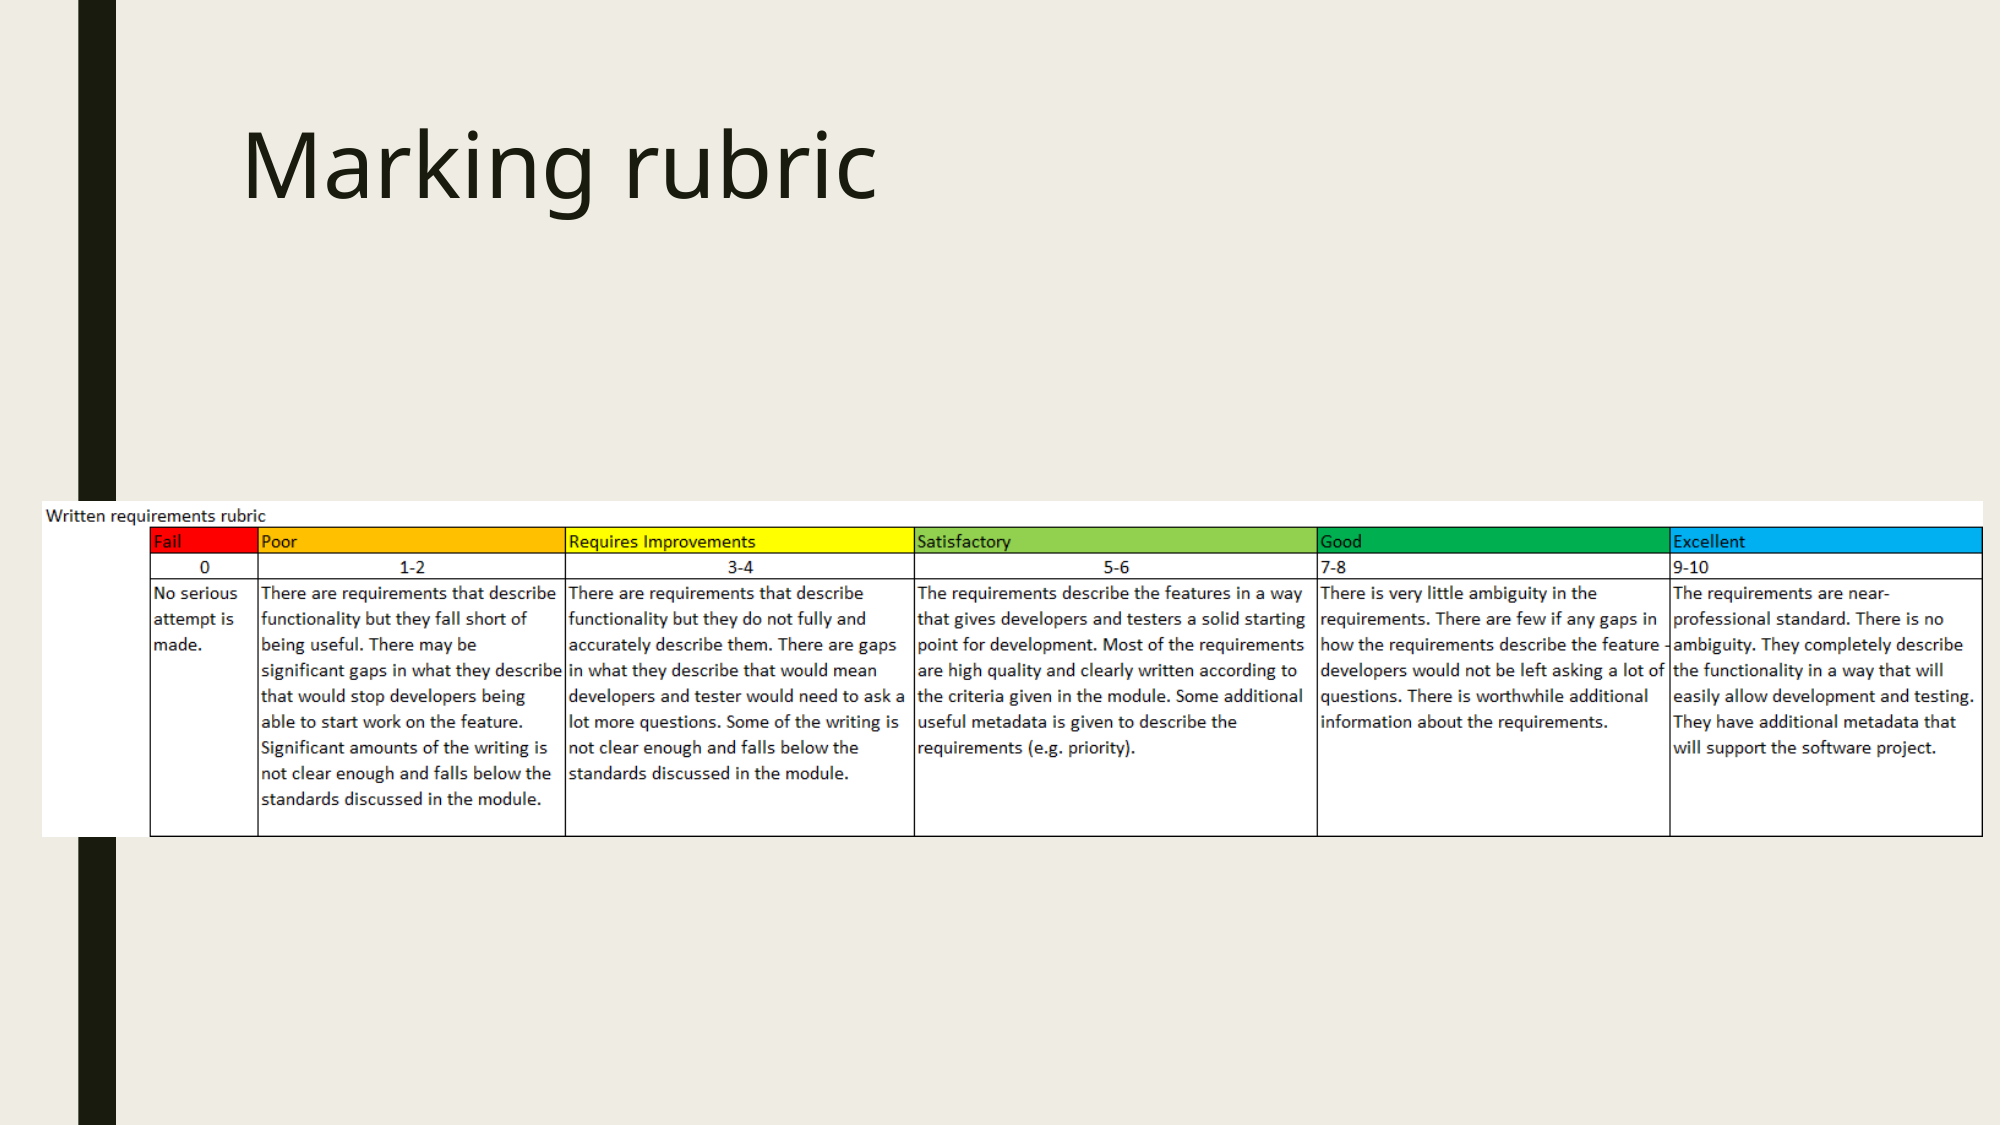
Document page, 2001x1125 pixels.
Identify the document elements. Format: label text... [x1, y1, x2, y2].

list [42, 501, 1983, 837]
title Marking rubric [225, 112, 1813, 357]
